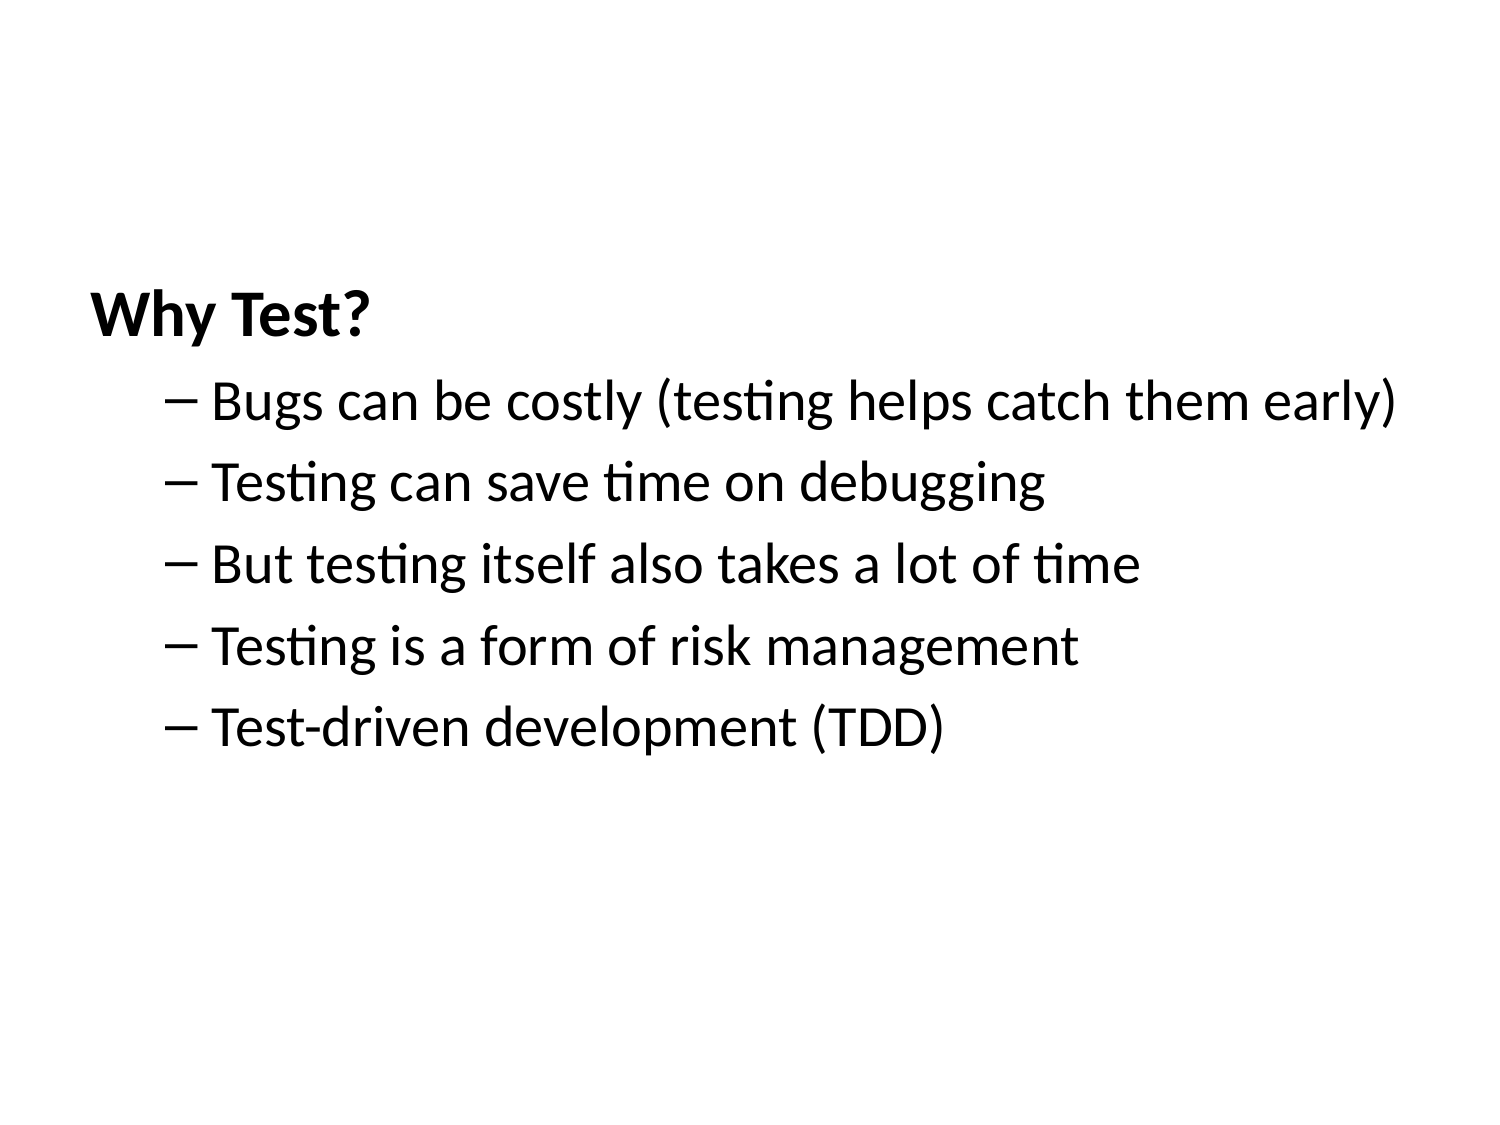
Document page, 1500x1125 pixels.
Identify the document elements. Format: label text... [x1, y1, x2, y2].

list Why Test? Bugs can be costly (testing helps catch them early) Testing can save time on debugging But testing itself also takes a lot of time Testing is a form of risk management Test-driven development (TDD) [75, 262, 1425, 1005]
